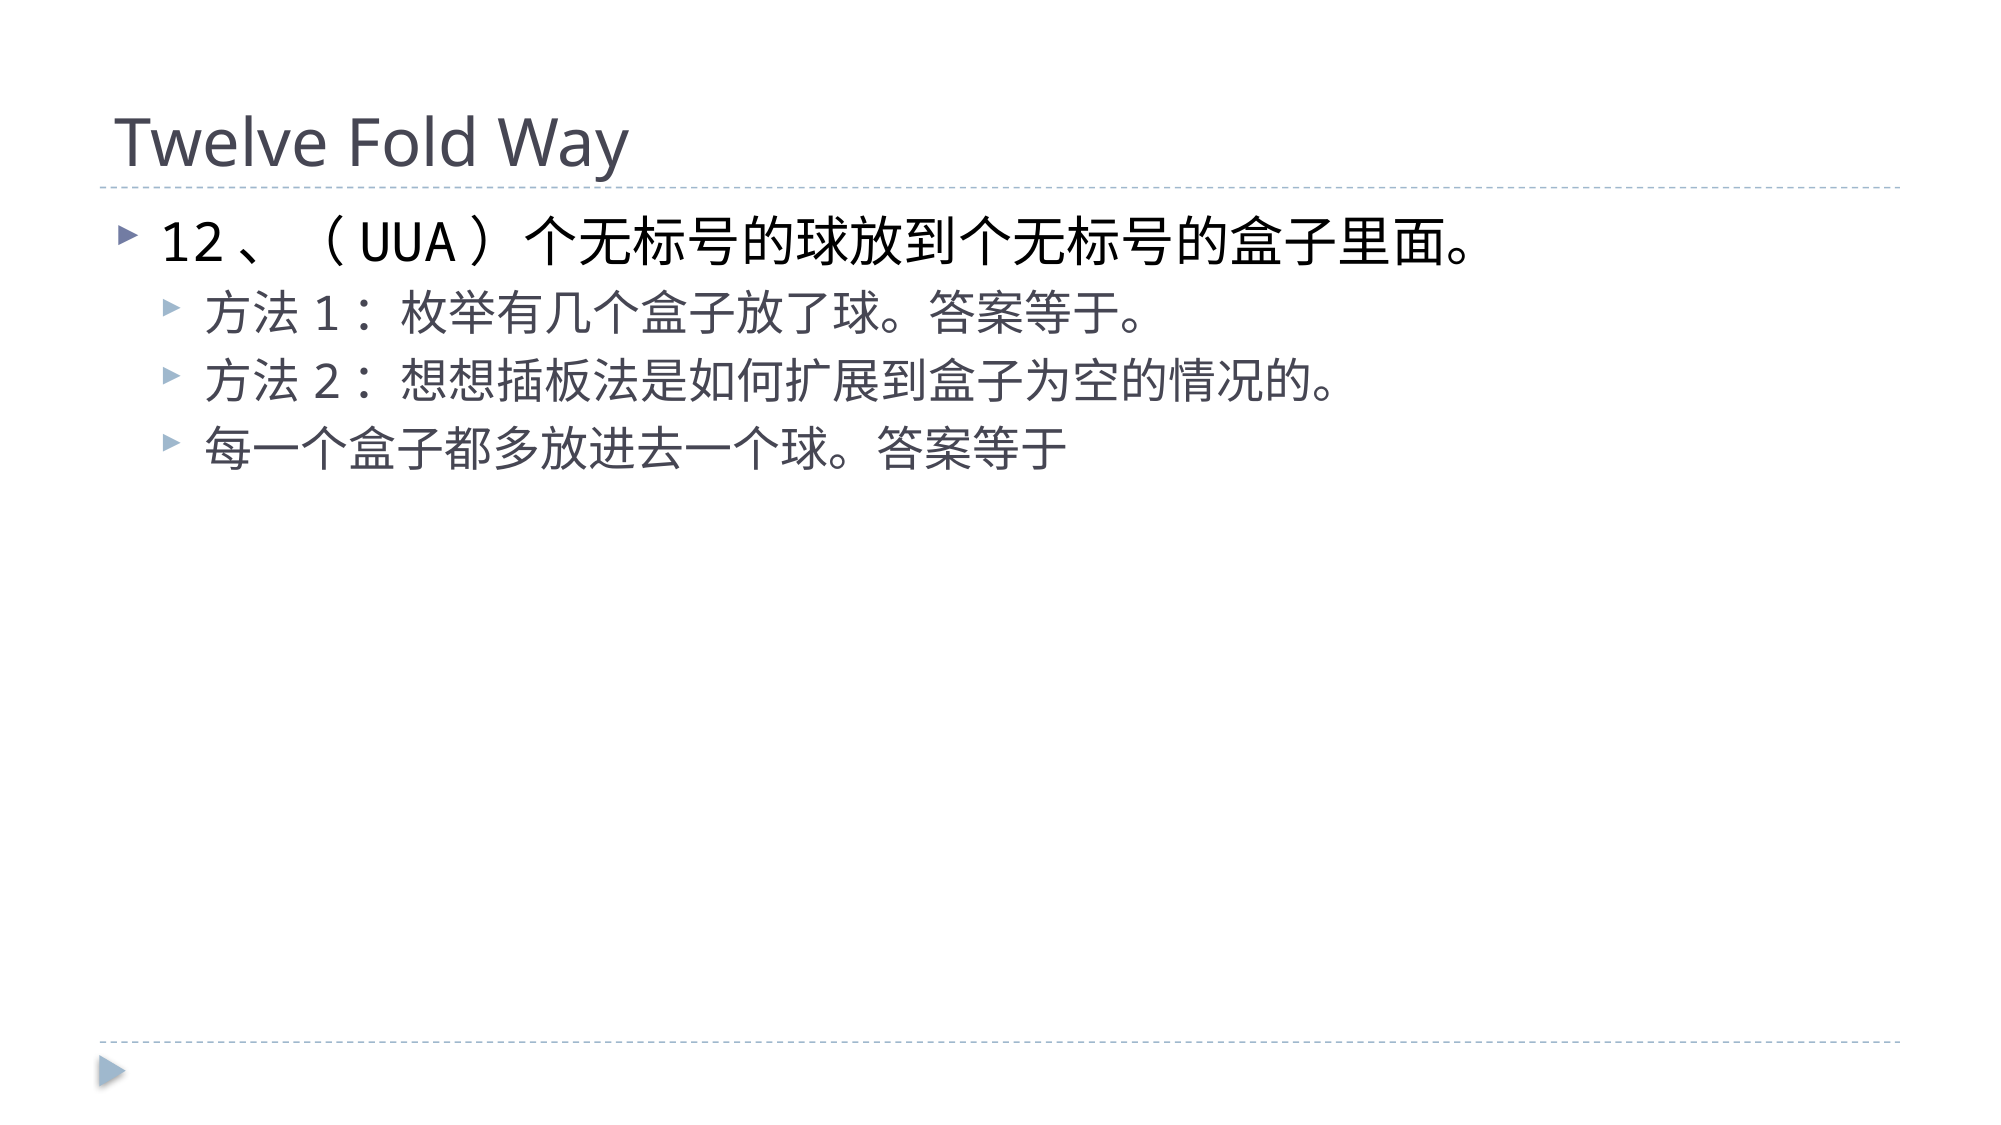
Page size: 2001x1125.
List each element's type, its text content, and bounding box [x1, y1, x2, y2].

title Twelve Fold Way [99, 24, 1900, 188]
